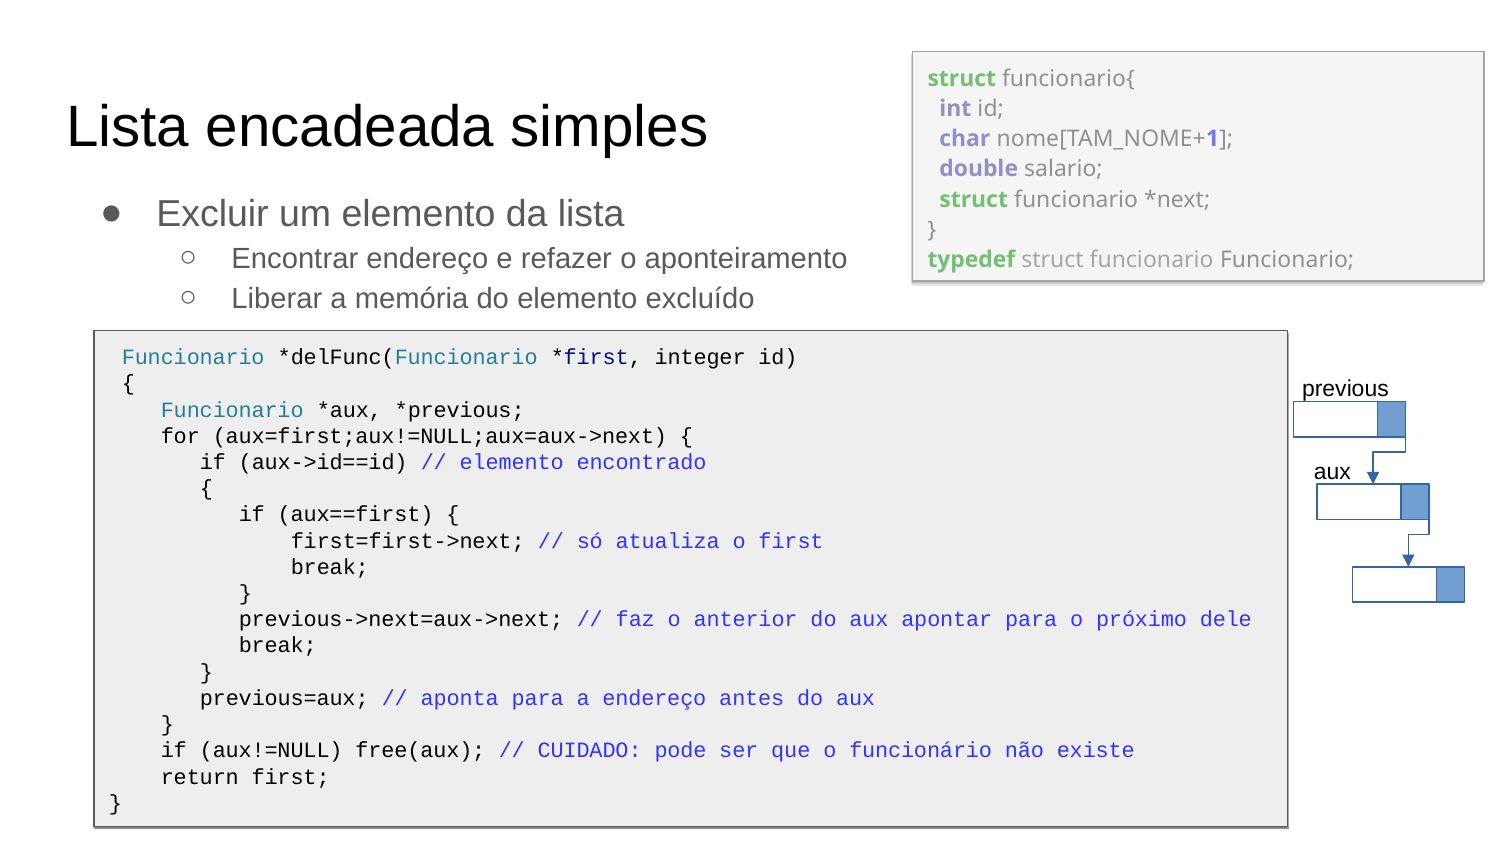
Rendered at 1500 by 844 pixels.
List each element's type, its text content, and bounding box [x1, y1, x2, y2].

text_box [1292, 401, 1406, 438]
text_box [1356, 435, 1423, 469]
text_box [1351, 566, 1465, 603]
text_box previous [1287, 366, 1404, 405]
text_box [1316, 483, 1430, 520]
text_box [903, 12, 1492, 302]
text_box Excluir um elemento da lista Encontrar endereço e refazer o aponteiramento Liberar a memória do elemento excluído [66, 166, 891, 361]
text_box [1386, 523, 1452, 546]
text_box Funcionario *delFunc(Funcionario *first, integer id) { Funcionario *aux, *previous; for (aux=first;aux!=NULL;aux=aux->next) { if (aux->id==id) // elemento encontrado { if (aux==first) { first=first->next; // só atualiza o first break; } previous->next=aux->next; // faz o anterior do aux apontar para o próximo dele break; } previous=aux; // aponta para a endereço antes do aux } if (aux!=NULL) free(aux); // CUIDADO: pode ser que o funcionário não existe return first; } [93, 330, 1288, 827]
text_box aux [1299, 448, 1366, 490]
text_box Lista encadeada simples [51, 72, 903, 167]
